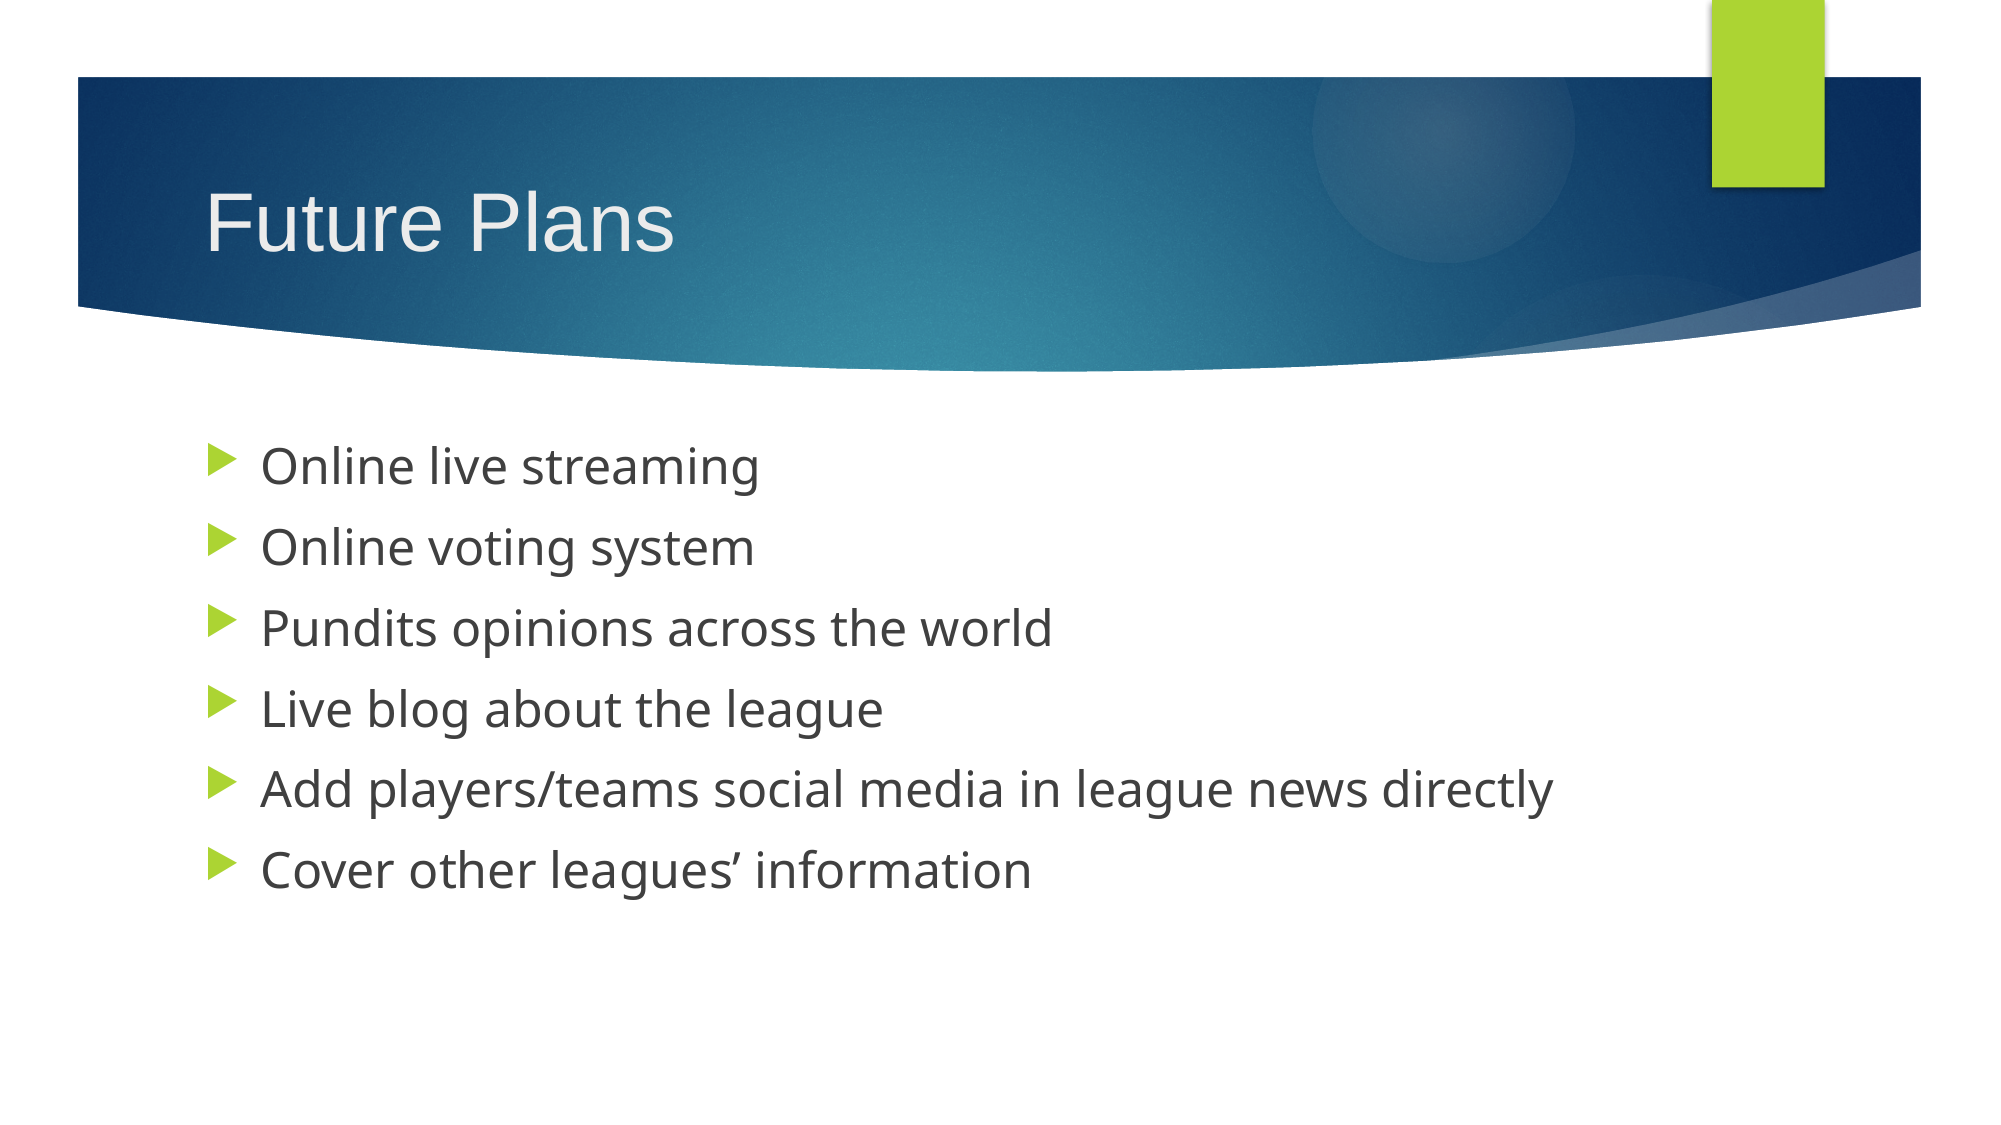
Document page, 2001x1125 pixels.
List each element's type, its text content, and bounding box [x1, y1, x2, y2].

title Future Plans [189, 159, 1627, 276]
list Online live streaming Online voting system Pundits opinions across the world Live blog about the league Add players/teams social media in league news directly Cover other leagues’ information [189, 427, 1627, 988]
